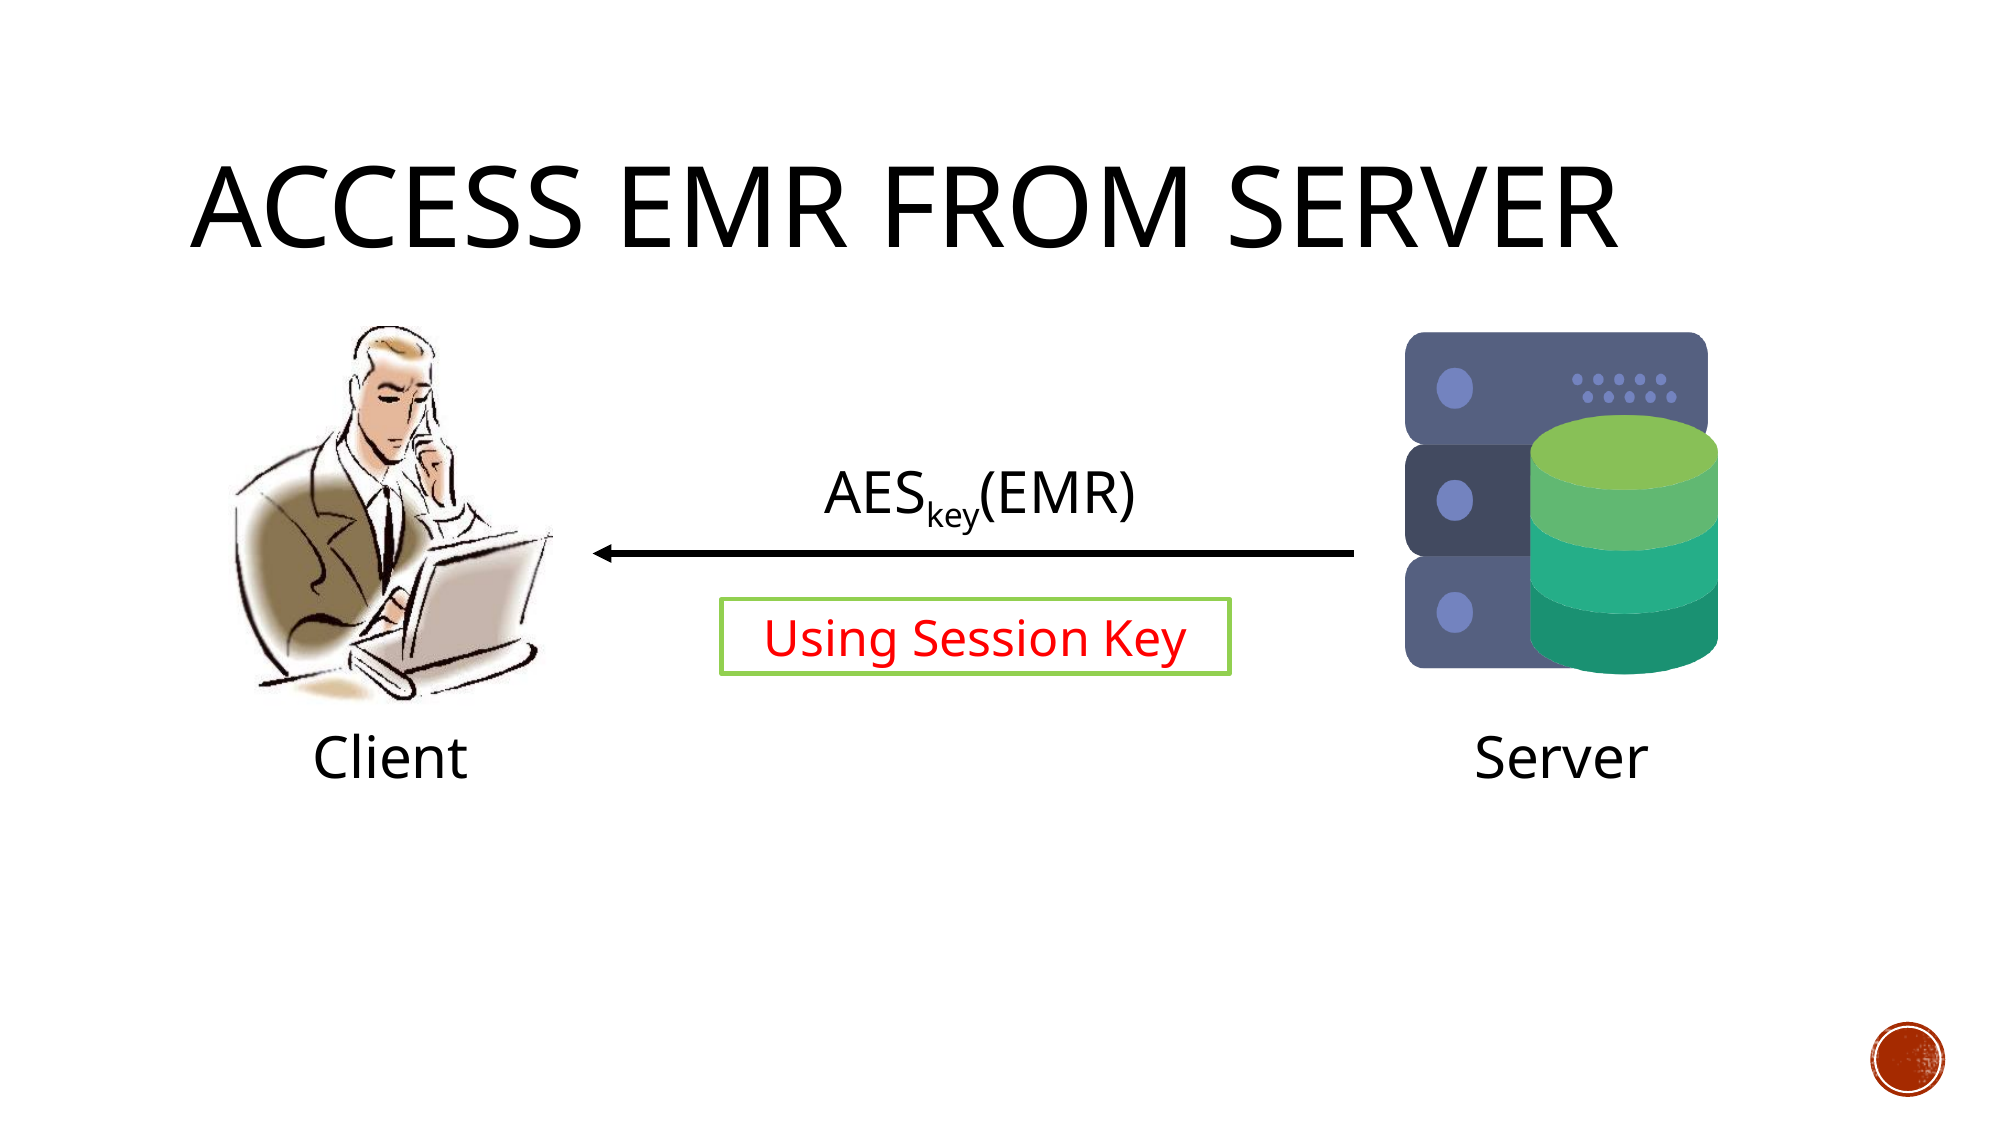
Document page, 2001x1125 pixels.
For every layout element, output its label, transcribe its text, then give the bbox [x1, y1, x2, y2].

title Access EMR from Server [175, 79, 1826, 344]
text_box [230, 327, 1717, 833]
